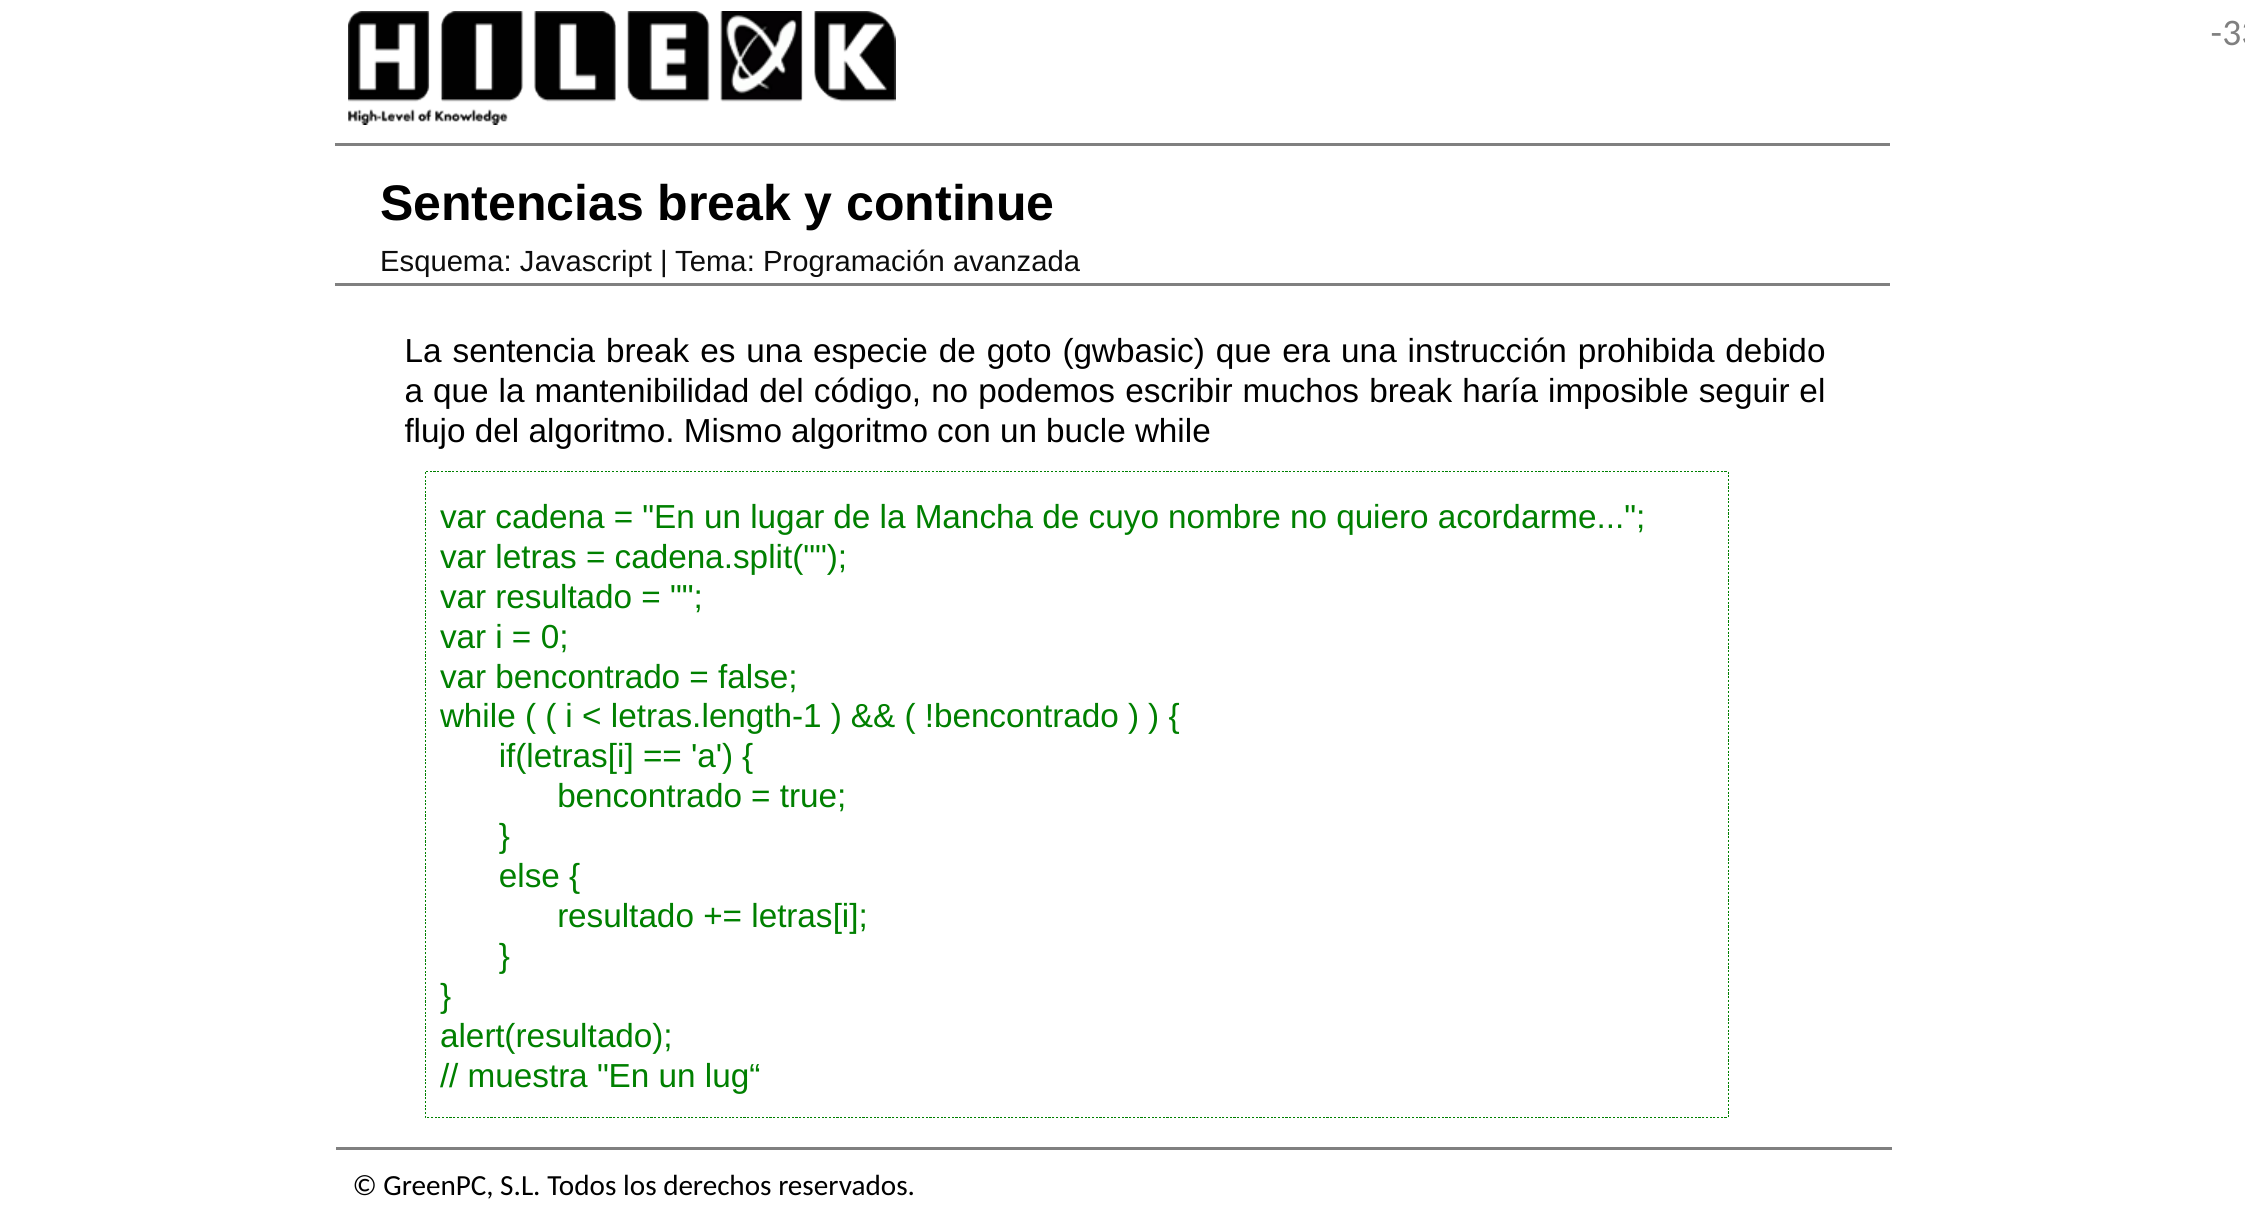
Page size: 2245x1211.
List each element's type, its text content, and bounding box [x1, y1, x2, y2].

picture [348, 11, 896, 125]
title Sentencias break y continue [360, 159, 1879, 241]
list Esquema: Javascript | Tema: Programación avanzada [360, 231, 1106, 288]
text_box var cadena = "En un lugar de la Mancha de cuyo nombre no quiero acordarme..."; var letras = cadena.split(""); var resultado = ""; var i = 0; var bencontrado = false; while ( ( i < letras.length-1 ) && ( !bencontrado ) ) { if(letras[i] == 'a') { bencontrado = true; } else { resultado += letras[i]; } } alert(resultado); // muestra "En un lug“ [423, 469, 1730, 1120]
text_box La sentencia break es una especie de goto (gwbasic) que era una instrucción prohibida debido a que la mantenibilidad del código, no podemos escribir muchos break haría imposible seguir el flujo del algoritmo. Mismo algoritmo con un bucle while [389, 321, 1843, 457]
